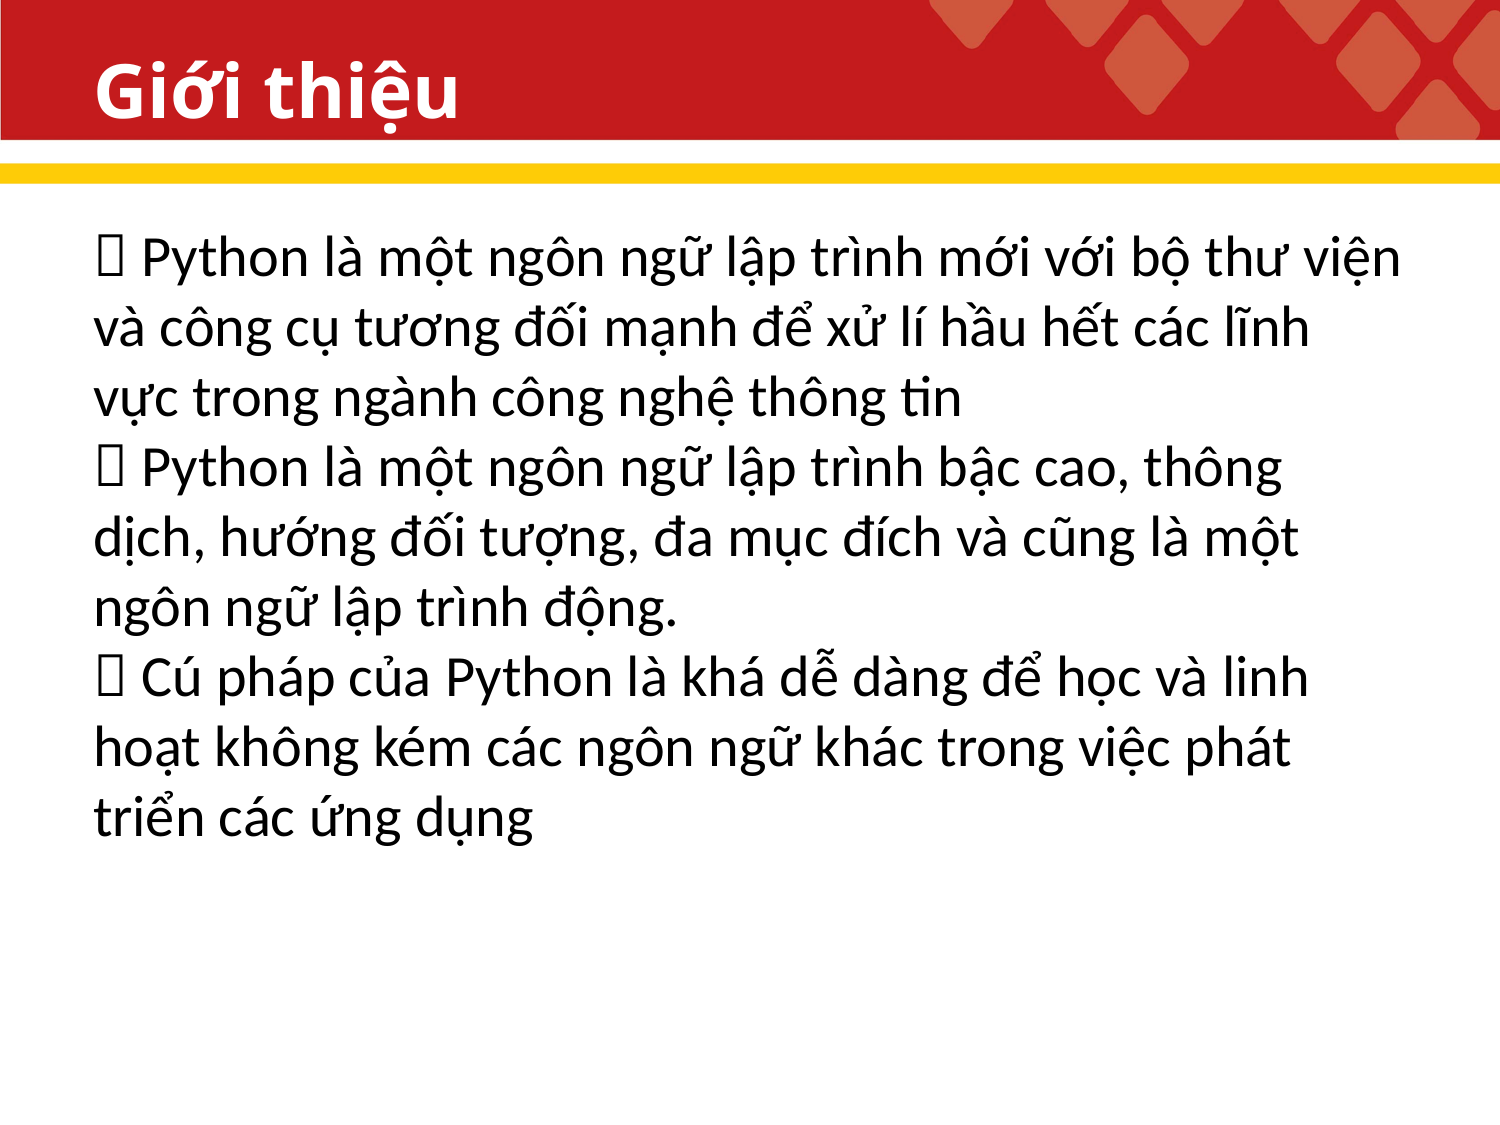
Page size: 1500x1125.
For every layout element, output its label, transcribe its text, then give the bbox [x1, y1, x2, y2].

title Giới thiệu [93, 43, 1407, 138]
picture [0, 0, 1500, 185]
list  Python là một ngôn ngữ lập trình mới với bộ thư viện và công cụ tương đối mạnh để xử lí hầu hết các lĩnh vực trong ngành công nghệ thông tin  Python là một ngôn ngữ lập trình bậc cao, thông dịch, hướng đối tượng, đa mục đích và cũng là một ngôn ngữ lập trình động.  Cú pháp của Python là khá dễ dàng để học và linh hoạt không kém các ngôn ngữ khác trong việc phát triển các ứng dụng [93, 218, 1407, 855]
